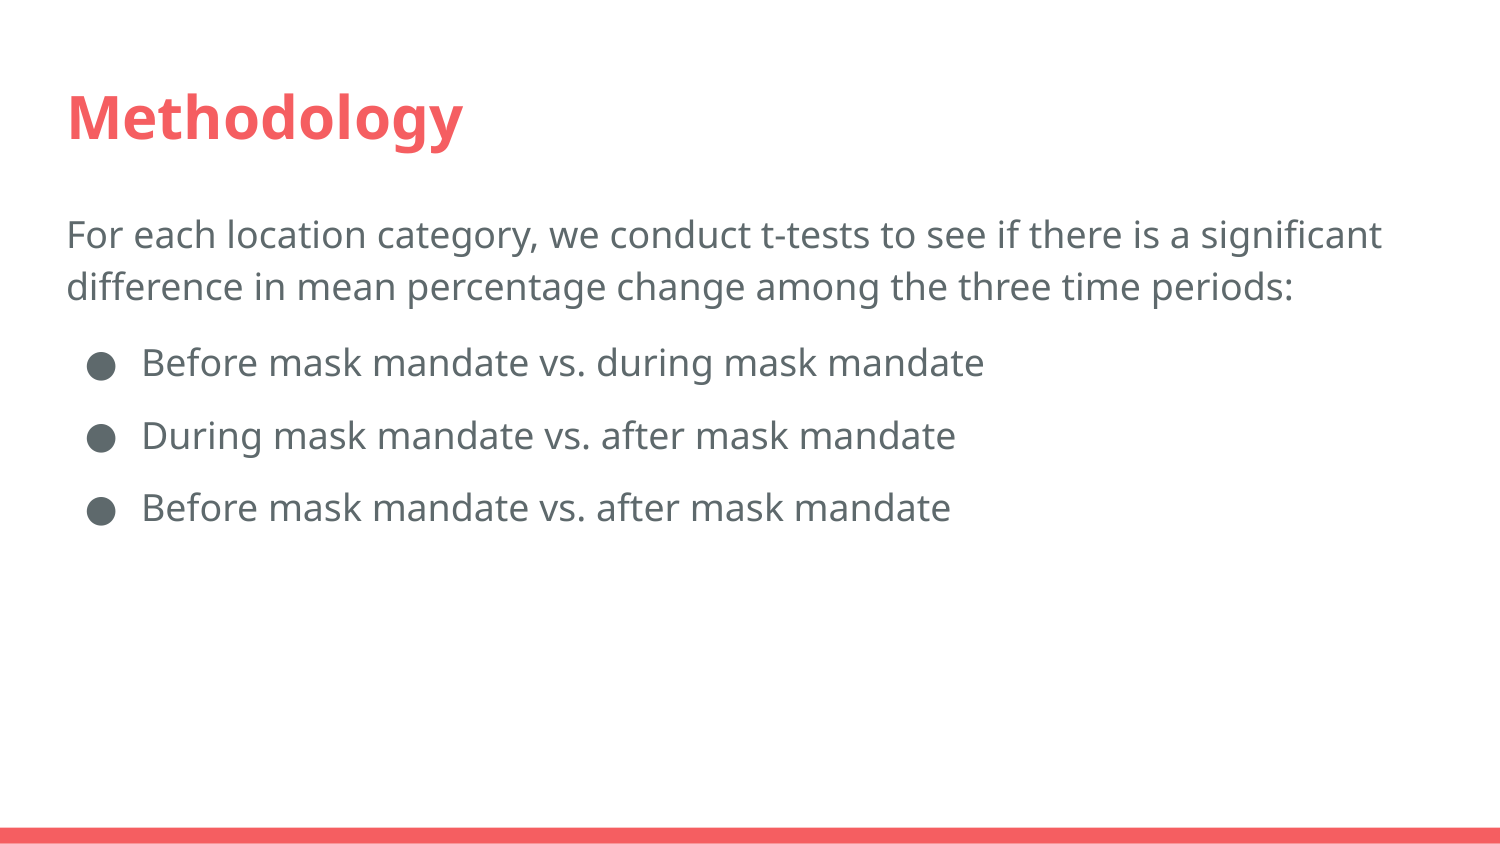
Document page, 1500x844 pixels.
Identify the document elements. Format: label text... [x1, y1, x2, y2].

list For each location category, we conduct t-tests to see if there is a significant difference in mean percentage change among the three time periods: Before mask mandate vs. during mask mandate During mask mandate vs. after mask mandate Before mask mandate vs. after mask mandate [51, 189, 1449, 750]
title Methodology [51, 64, 1449, 167]
